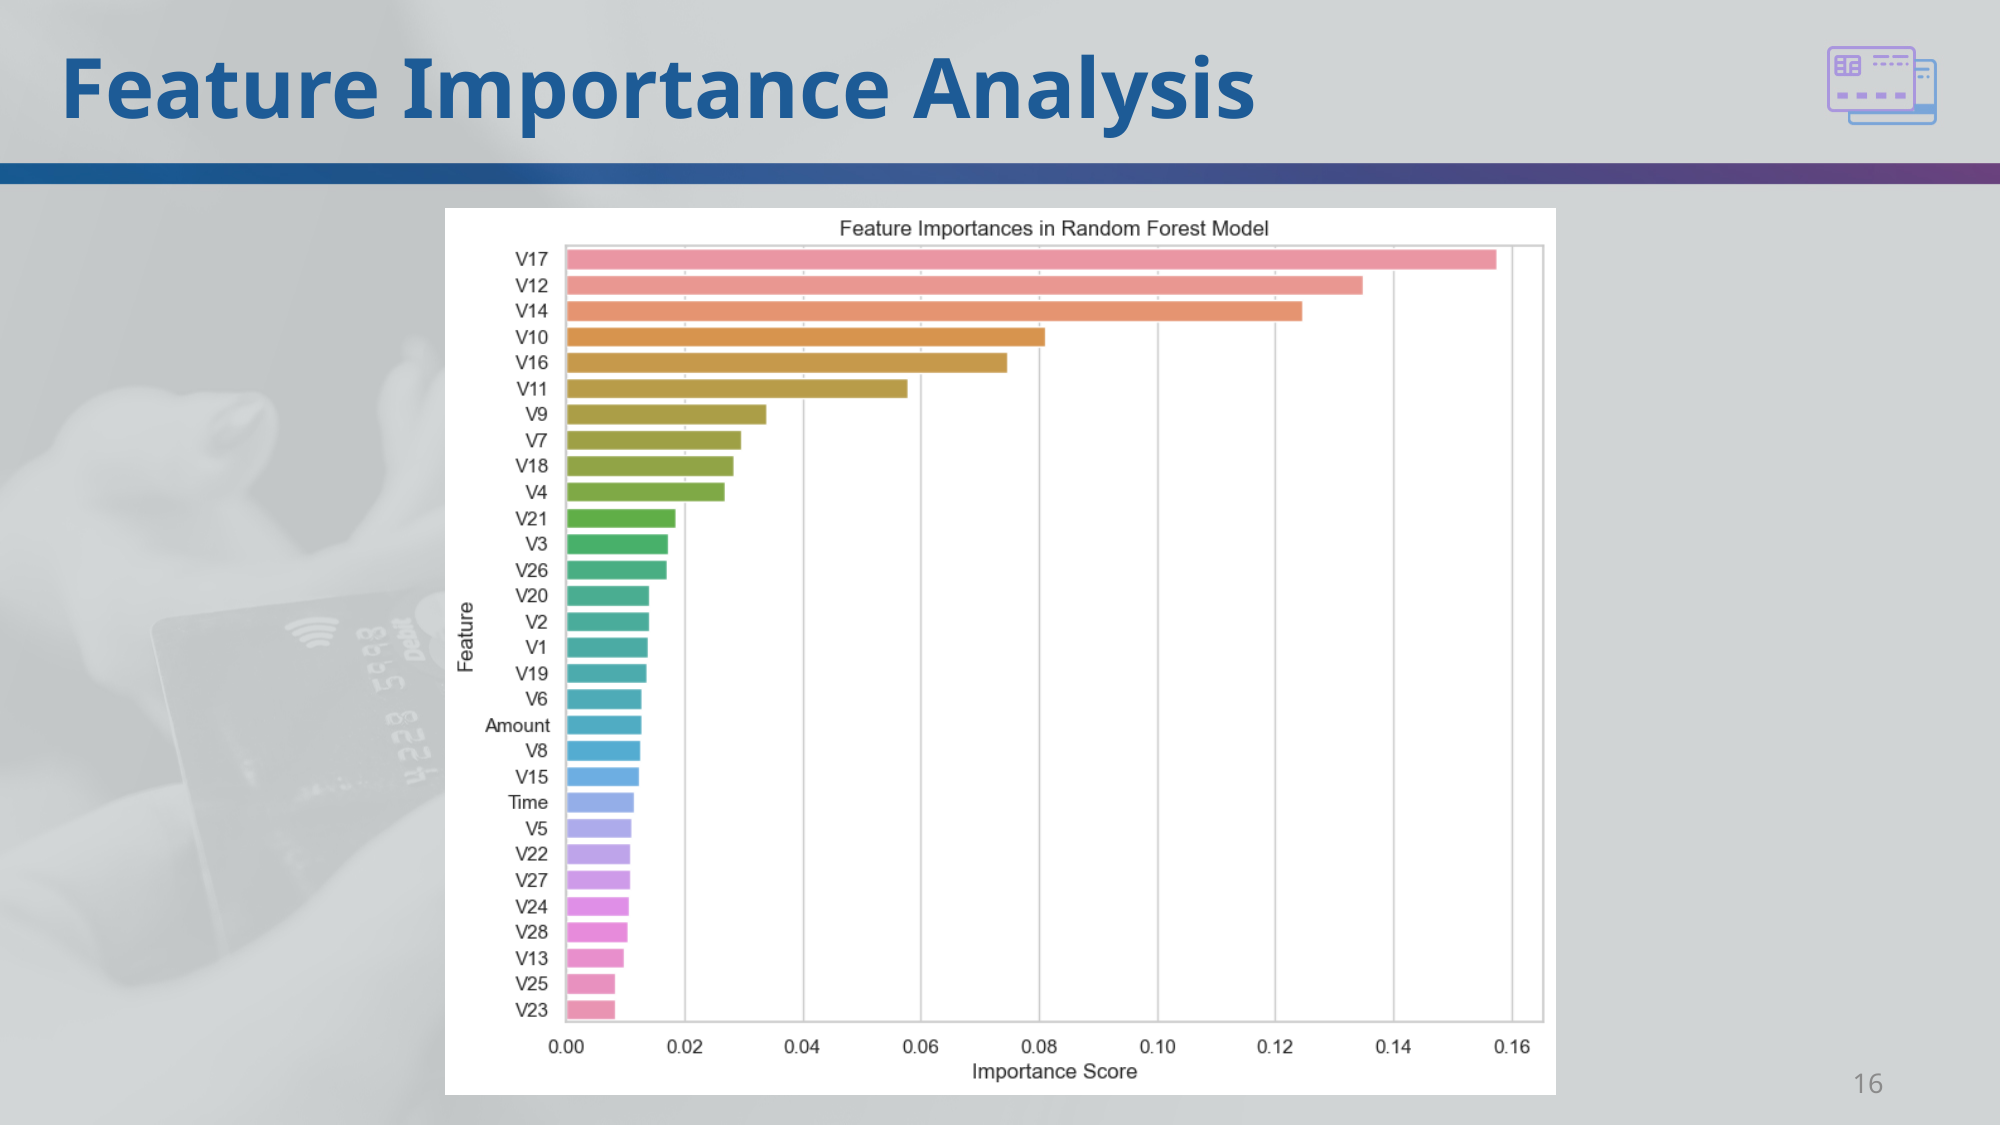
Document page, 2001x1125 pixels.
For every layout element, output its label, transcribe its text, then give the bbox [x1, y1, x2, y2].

slide_number 16 [1551, 1066, 1900, 1103]
title Feature Importance Analysis [43, 19, 1485, 151]
picture [0, 0, 2000, 1125]
